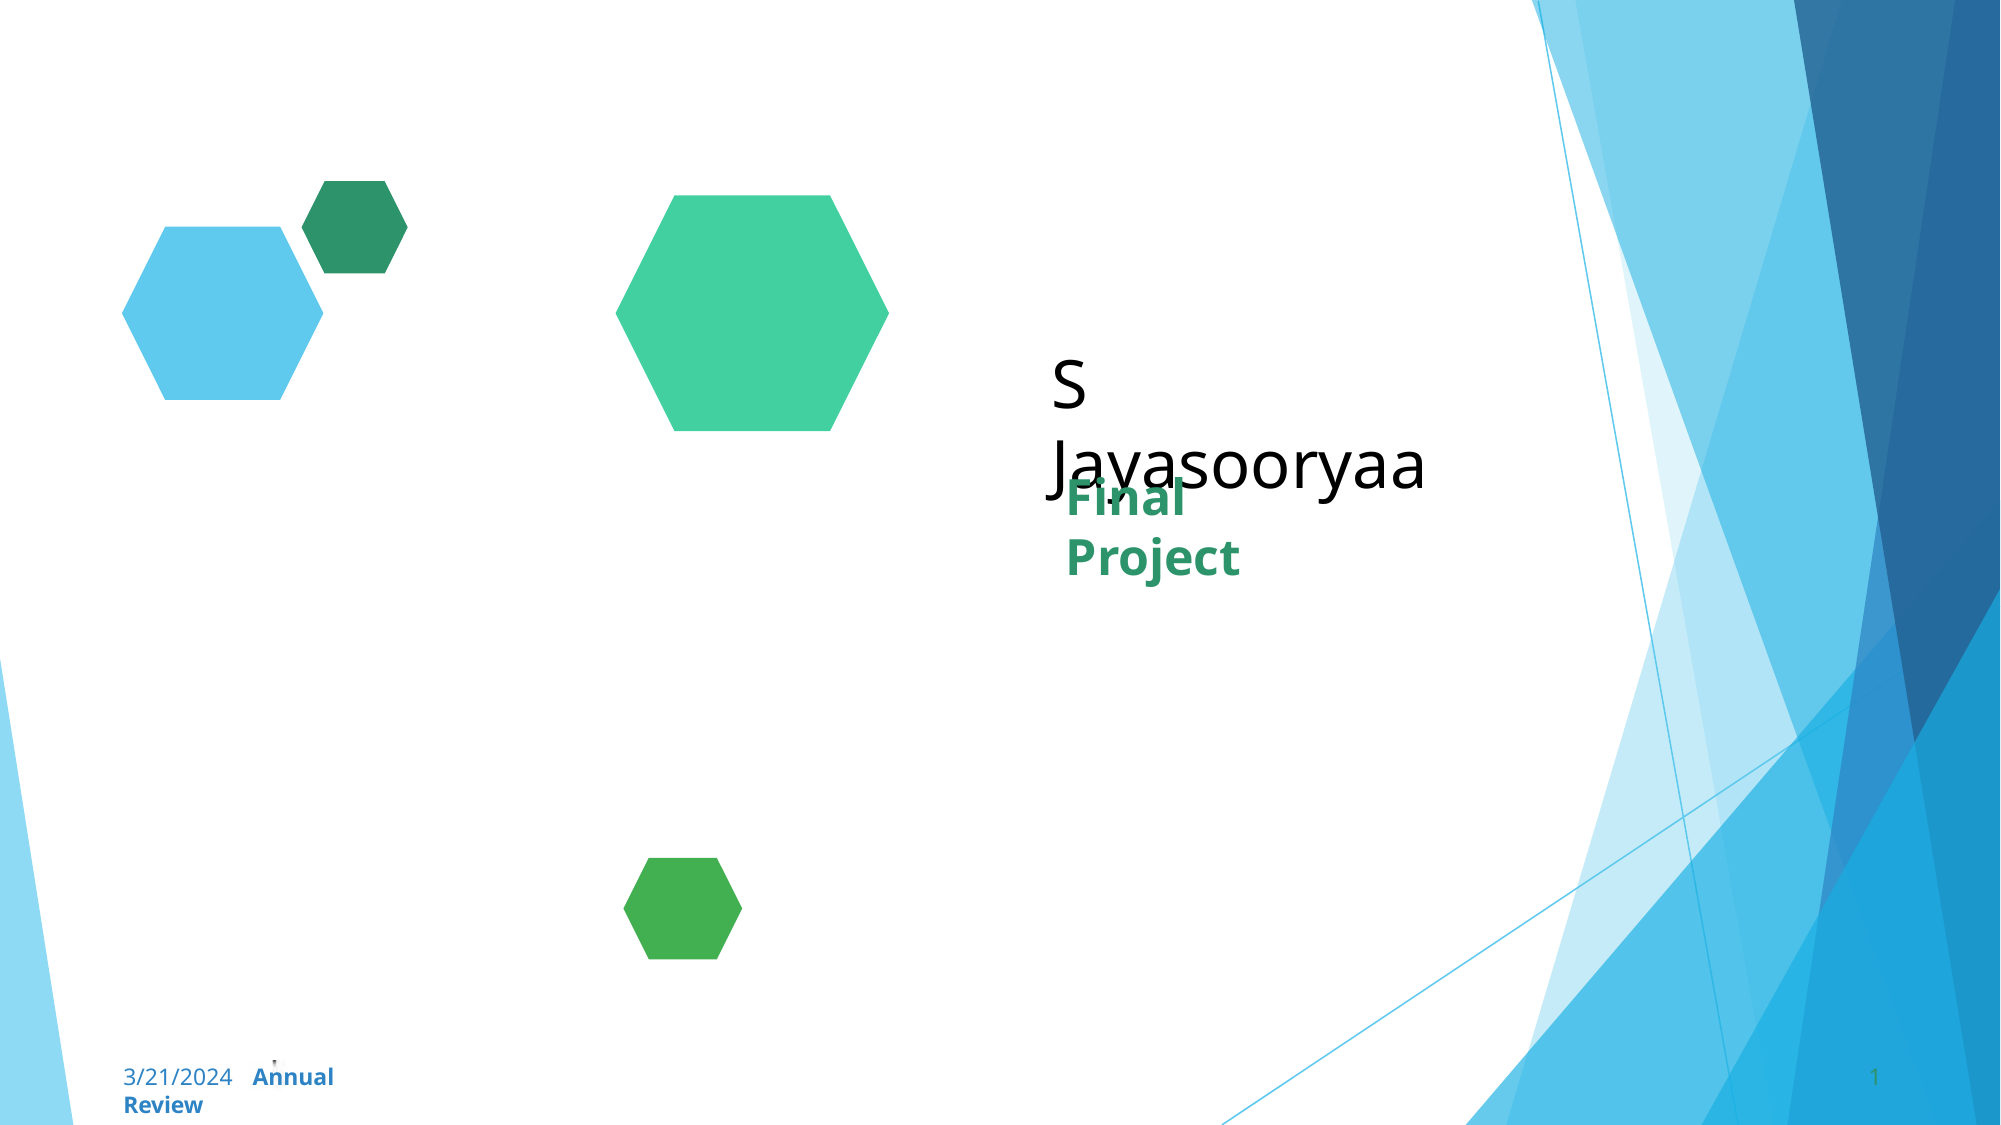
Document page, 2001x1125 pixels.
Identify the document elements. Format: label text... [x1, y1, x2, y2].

picture [110, 1060, 463, 1094]
text_box [623, 857, 743, 960]
text_box Final Project [1063, 462, 1369, 585]
slide_number 1 [1849, 1061, 1890, 1125]
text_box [121, 180, 408, 401]
text_box [615, 195, 890, 432]
text_box 3/21/2024 Annual Review [121, 1103, 417, 1118]
text_box S Jayasooryaa [1049, 339, 1476, 502]
